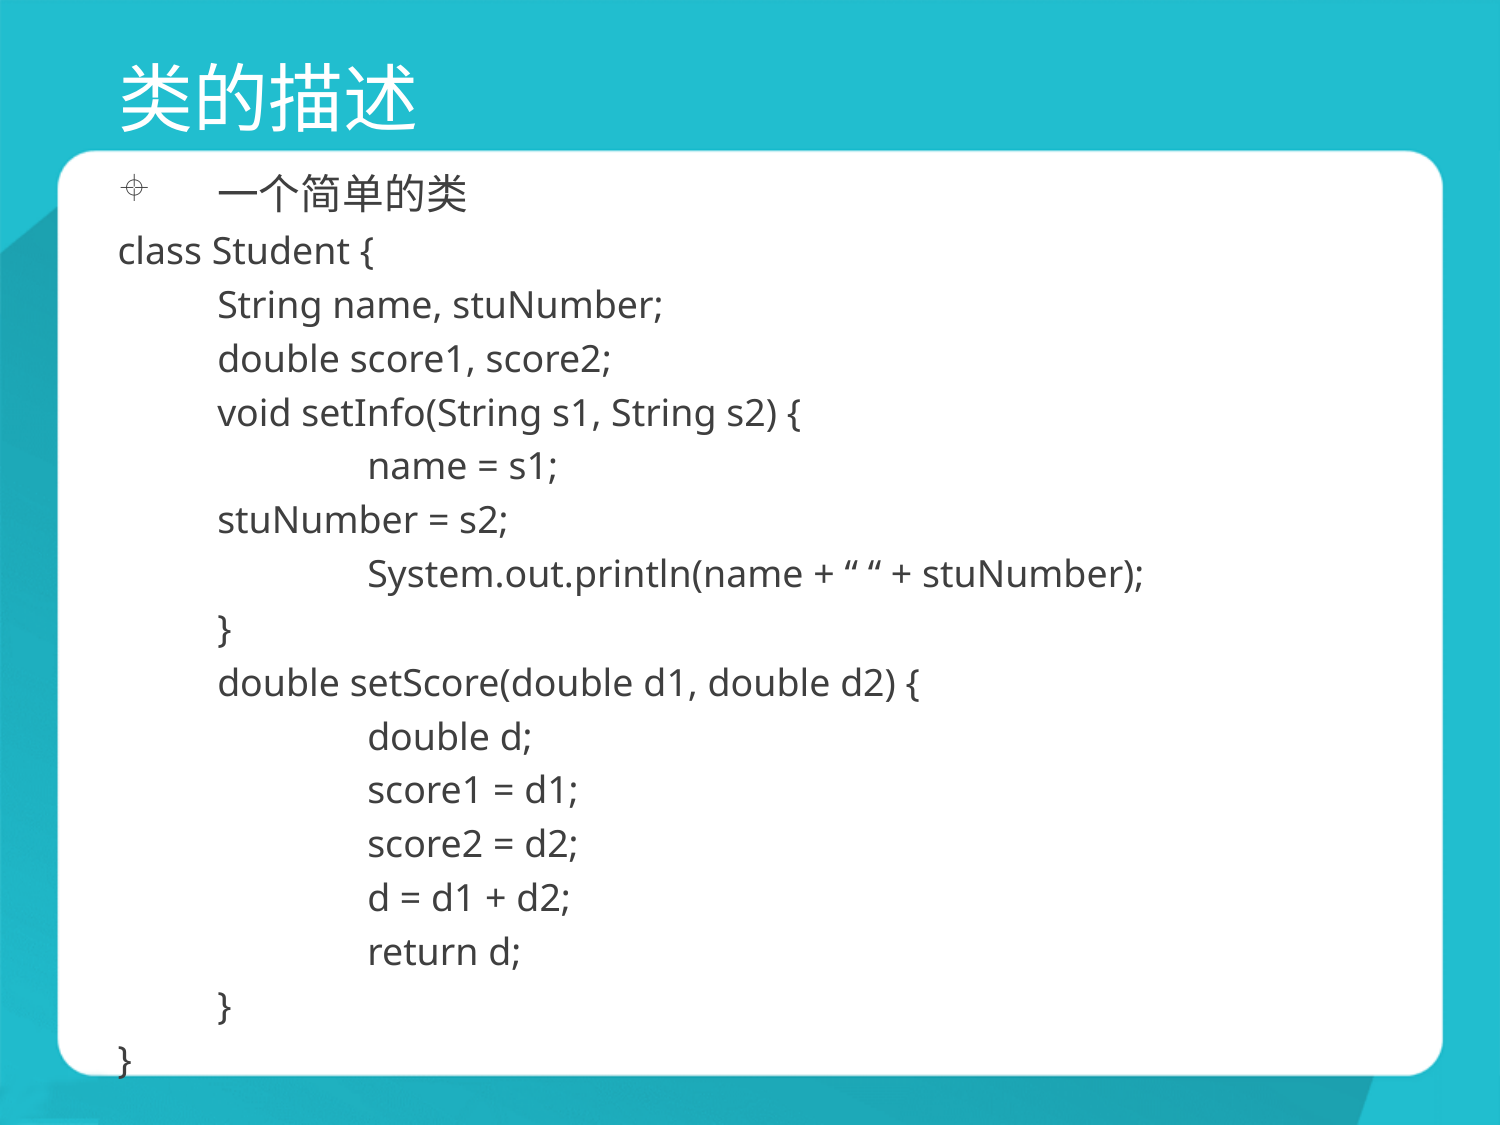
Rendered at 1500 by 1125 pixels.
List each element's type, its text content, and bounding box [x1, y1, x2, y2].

picture [0, 0, 1500, 1125]
slide_number [1059, 1074, 1397, 1124]
list 一个简单的类 class Student { String name, stuNumber; double score1, score2; void setInfo(String s1, String s2) { name = s1; stuNumber = s2; System.out.println(name + “ “ + stuNumber); } double setScore(double d1, double d2) { double d; score1 = d1; score2 = d2; d = d1 + d2; return d; } } [102, 150, 1397, 989]
title 类的描述 [103, 0, 1397, 150]
